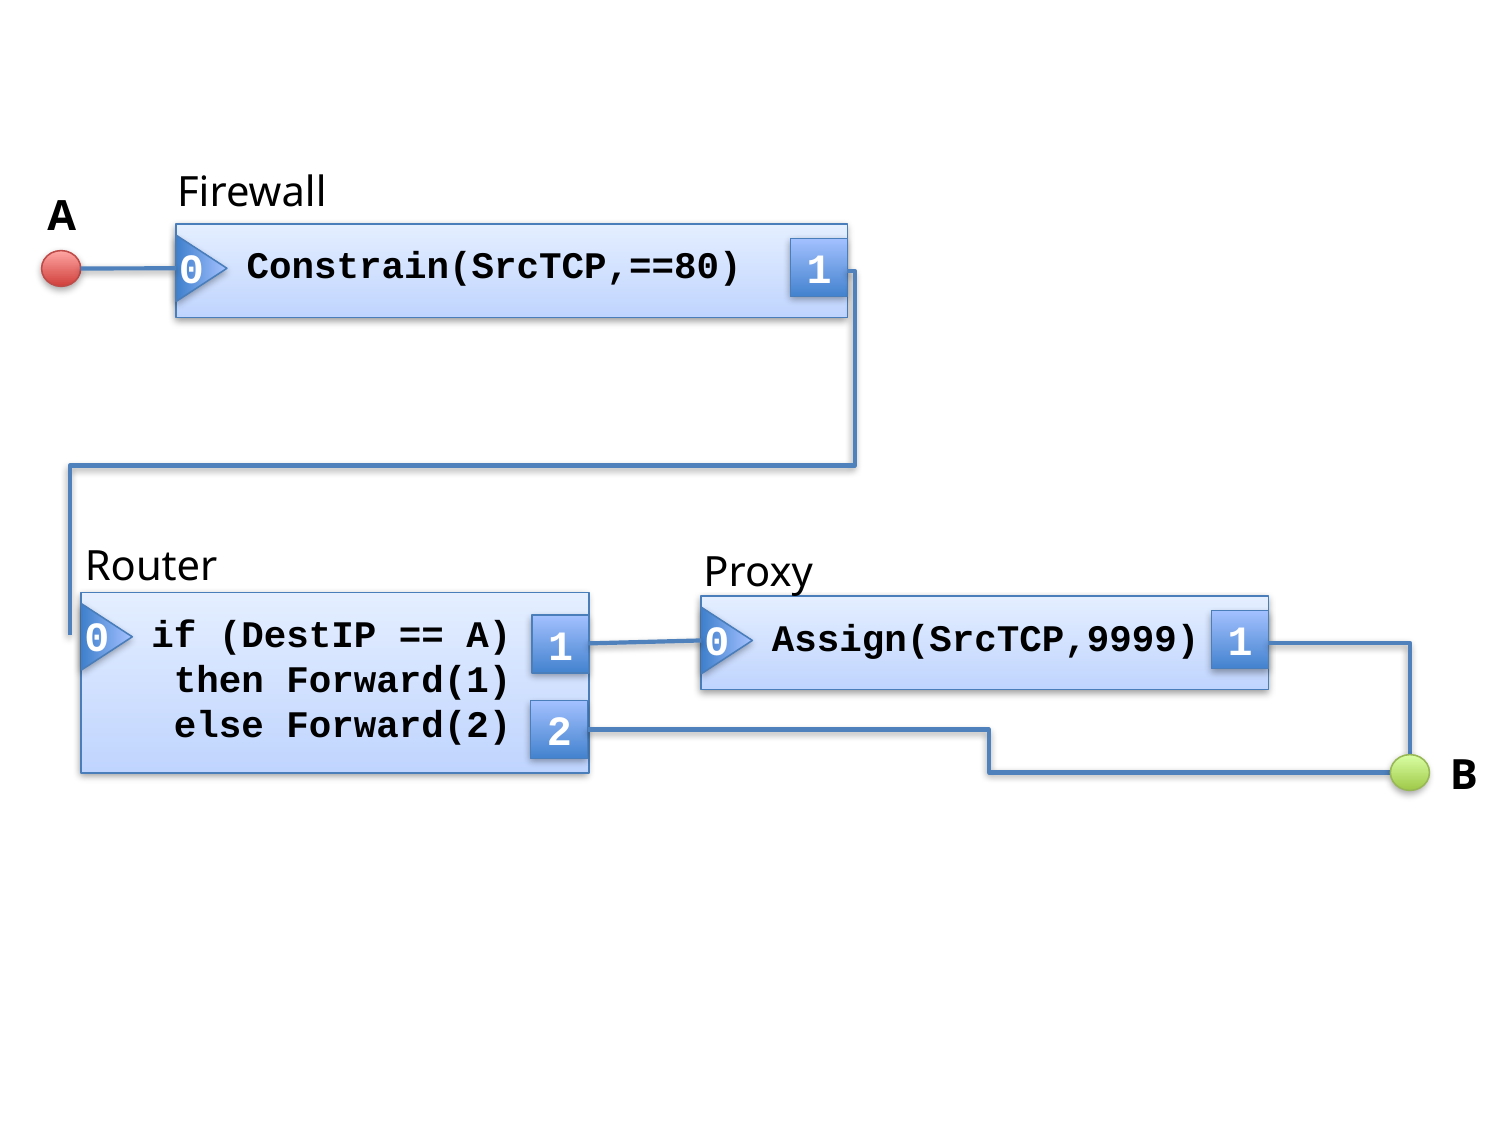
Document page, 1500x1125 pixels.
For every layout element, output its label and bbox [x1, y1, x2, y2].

text_box [30, 157, 1496, 807]
